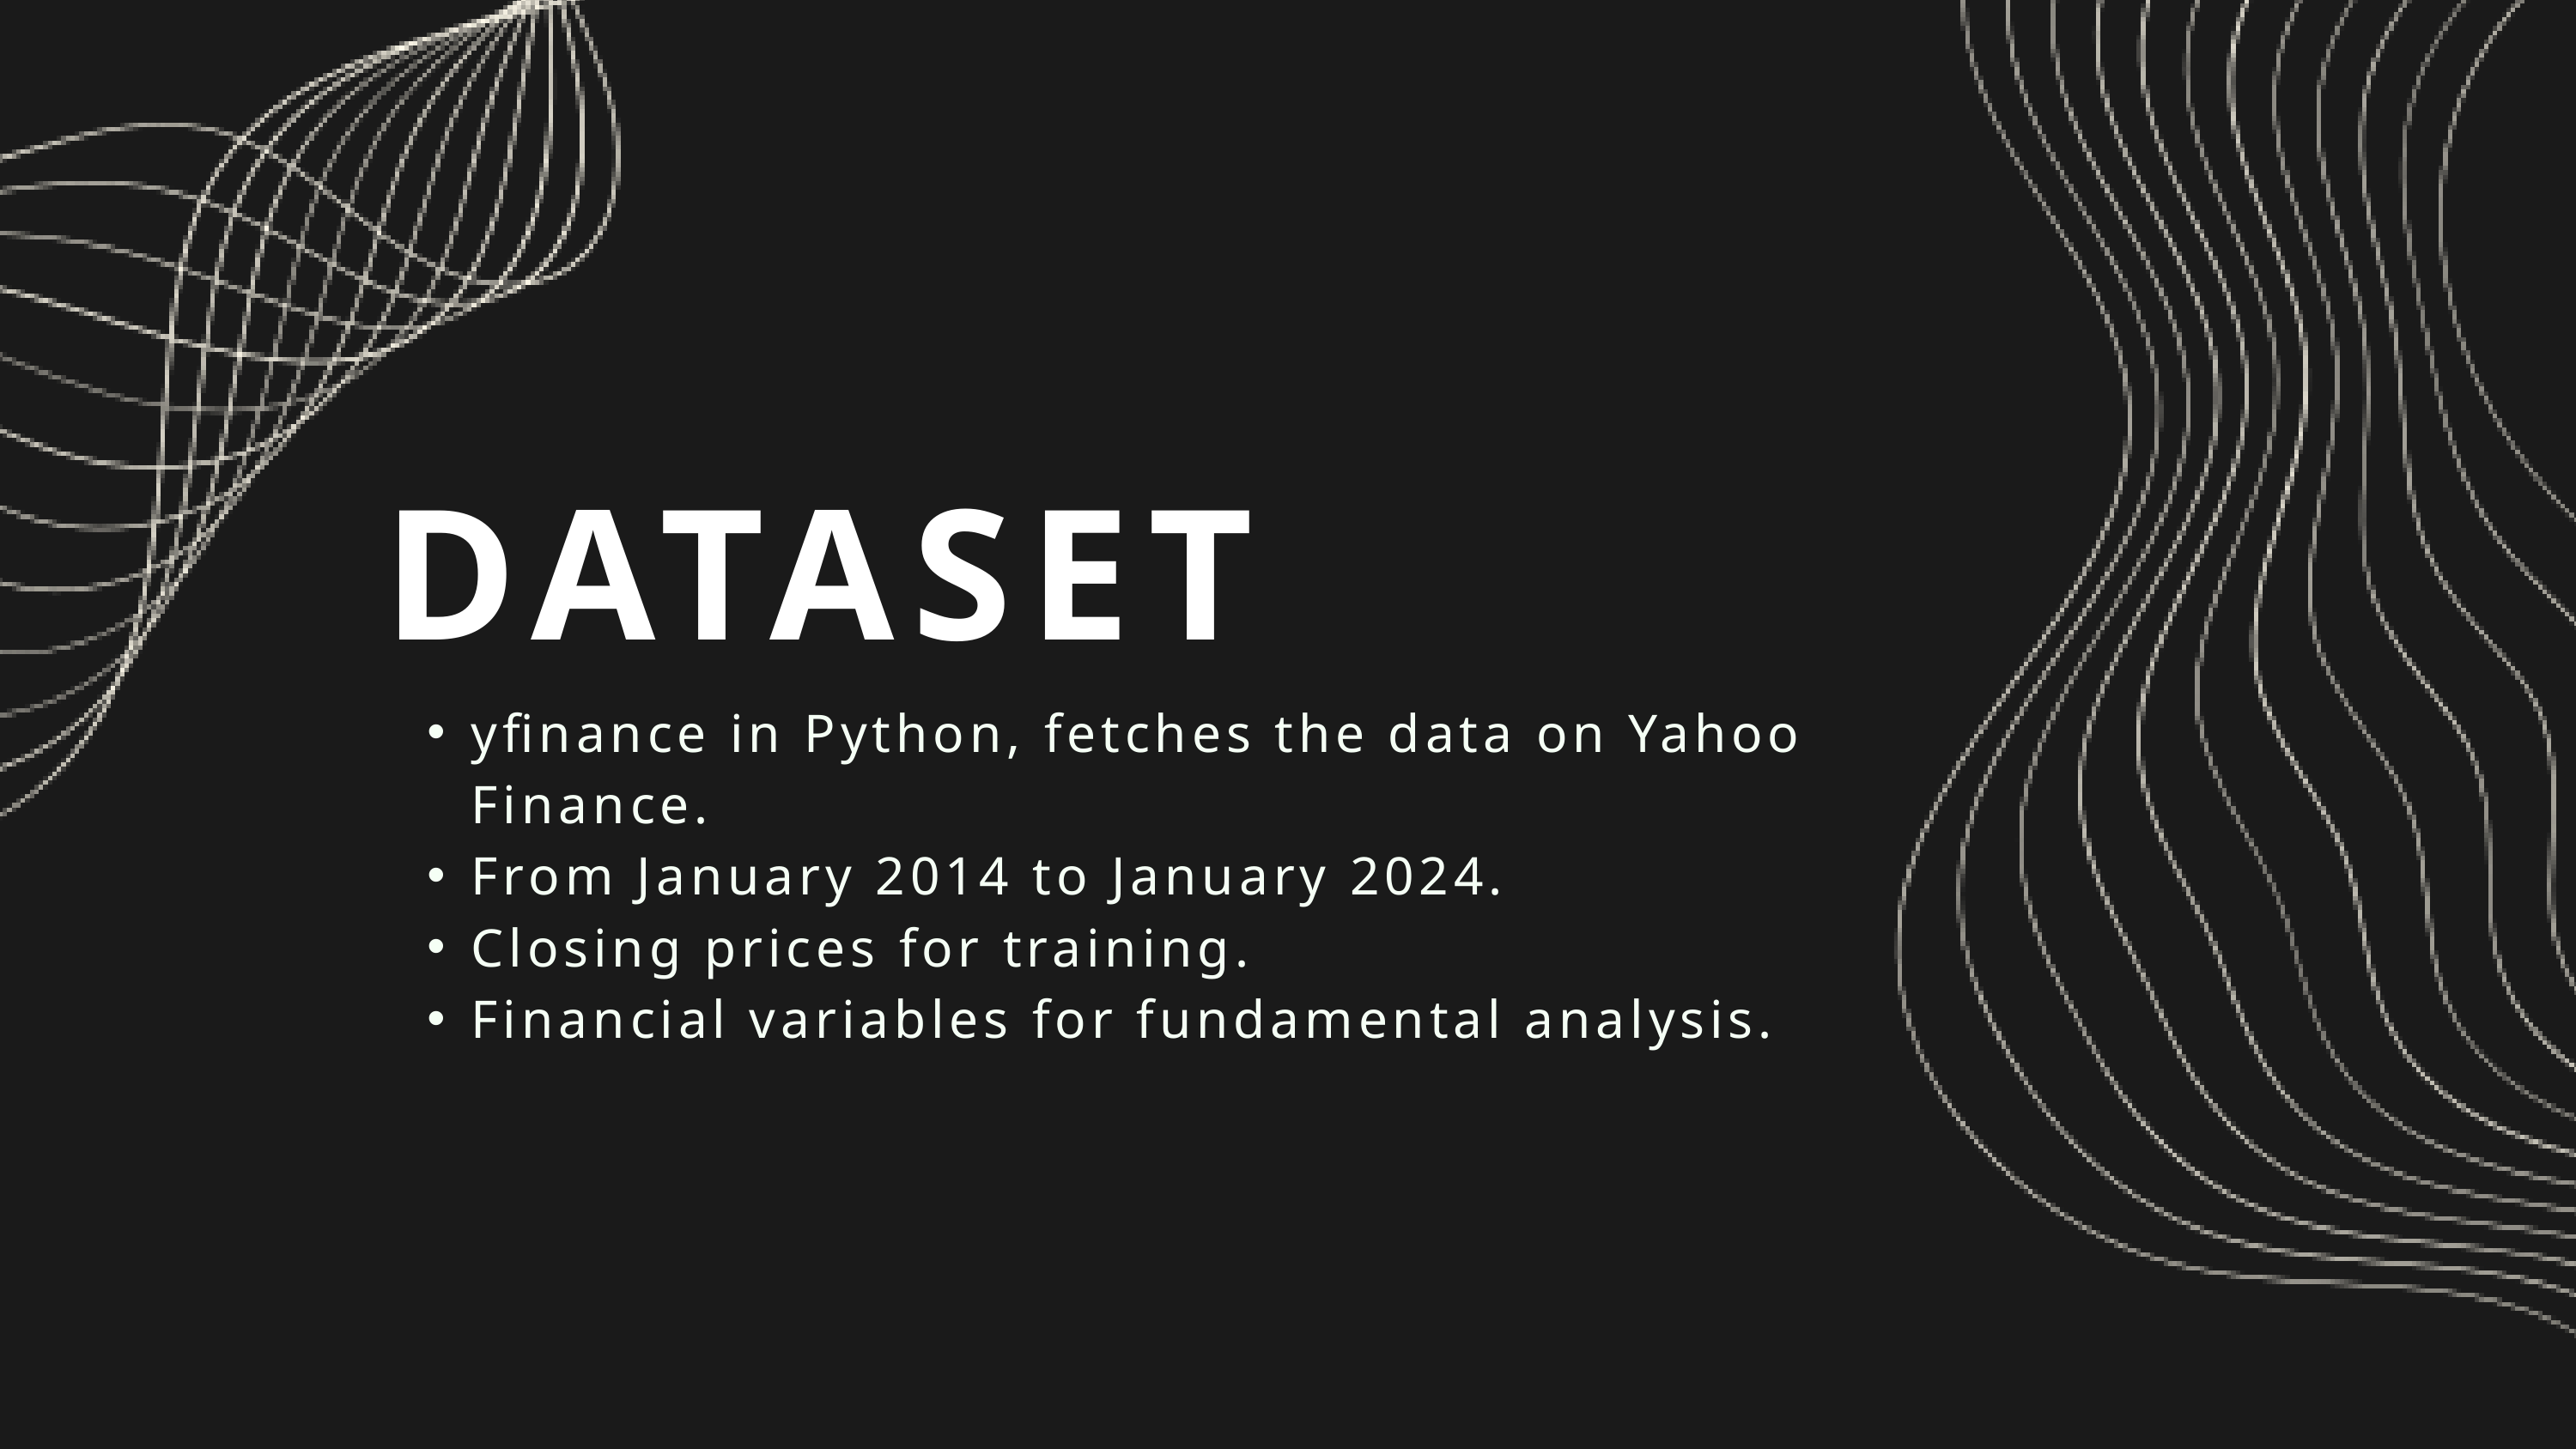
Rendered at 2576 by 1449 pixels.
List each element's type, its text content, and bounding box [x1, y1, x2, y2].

text_box [0, 0, 1081, 844]
text_box yfinance in Python, fetches the data on Yahoo Finance. From January 2014 to January 2024. Closing prices for training. Financial variables for fundamental analysis. [383, 690, 1926, 1049]
text_box [1893, 0, 2576, 1449]
text_box DATASET [383, 427, 1893, 676]
